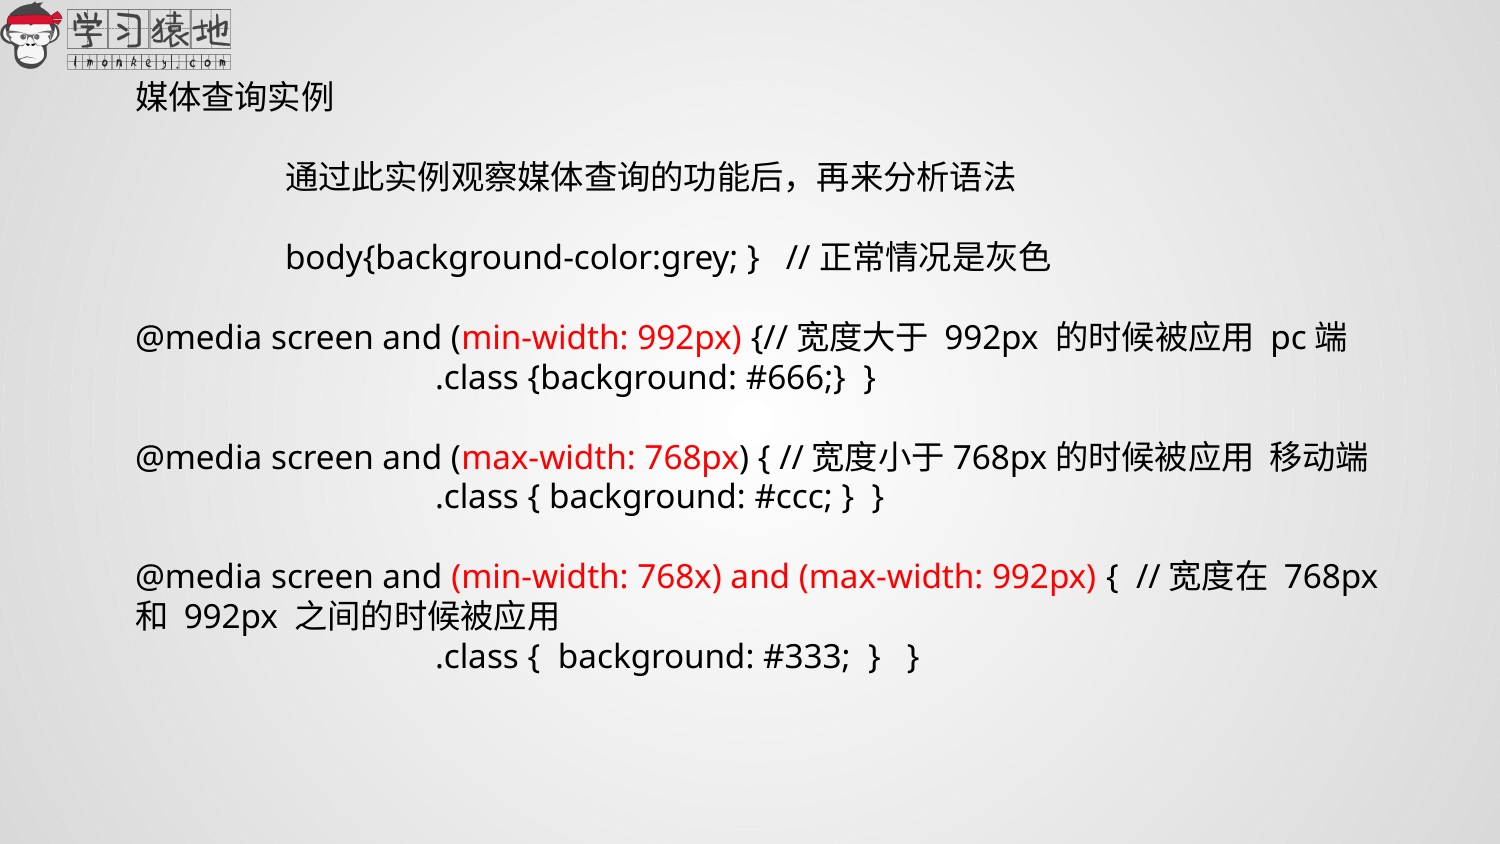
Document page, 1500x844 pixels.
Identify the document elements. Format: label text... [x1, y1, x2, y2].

picture [0, 1, 231, 70]
text_box 媒体查询实例 通过此实例观察媒体查询的功能后，再来分析语法 body{background-color:grey; } //正常情况是灰色 @media screen and (min-width: 992px) {//宽度大于 992px 的时候被应用 pc端 .class {background: #666;} } @media screen and (max-width: 768px) { //宽度小于768px的时候被应用 移动端 .class { background: #ccc; } } @media screen and (min-width: 768x) and (max-width: 992px) { //宽度在 768px 和 992px 之间的时候被应用 .class { background: #333; } } [120, 69, 1400, 843]
